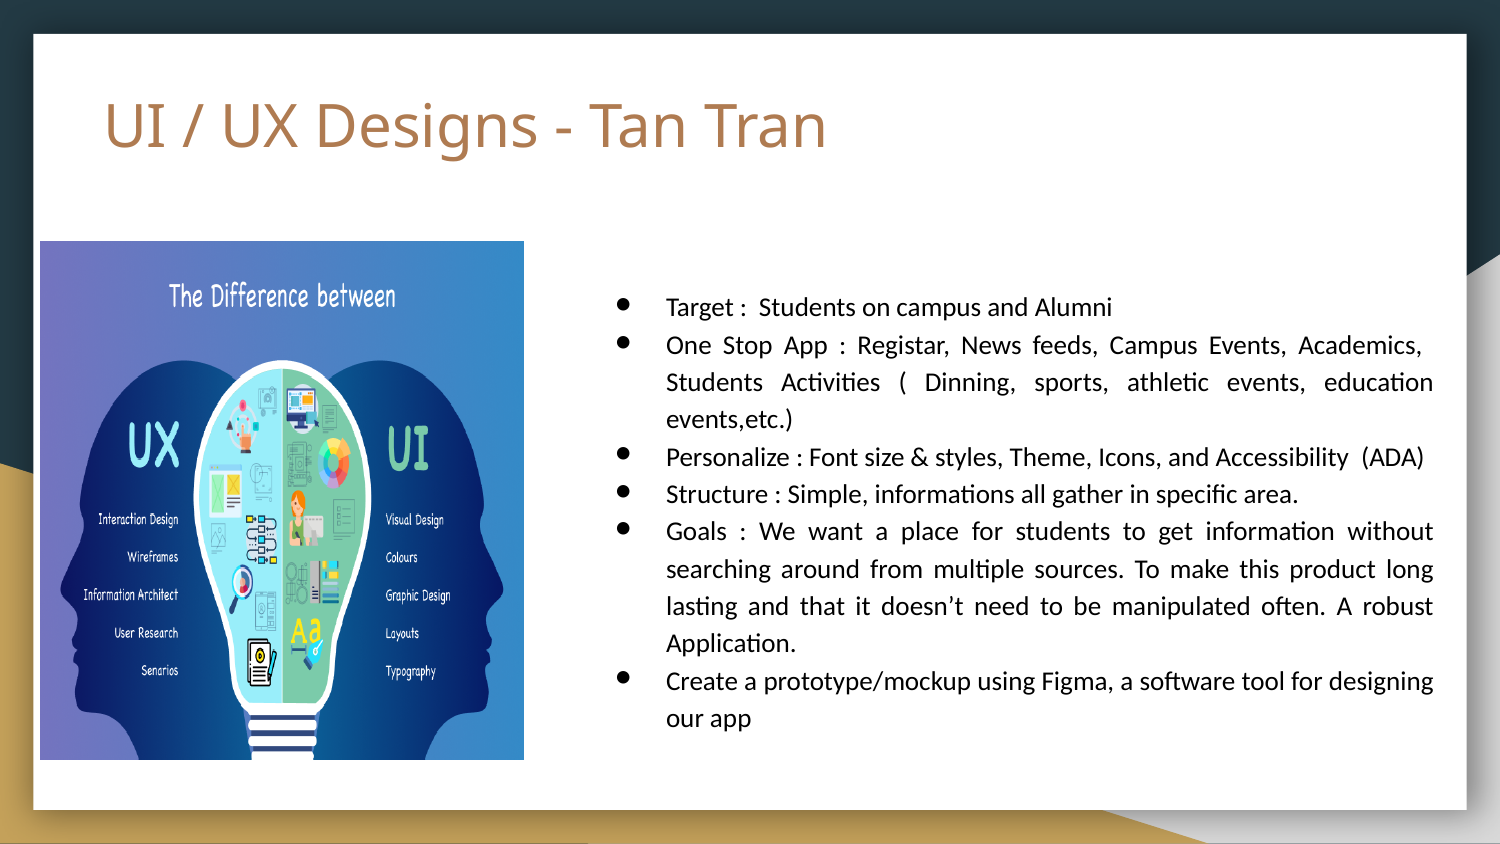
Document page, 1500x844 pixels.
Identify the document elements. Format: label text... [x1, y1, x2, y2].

list Target : Students on campus and Alumni One Stop App : Registar, News feeds, Campus Events, Academics, Students Activities ( Dinning, sports, athletic events, education events,etc.) Personalize : Font size & styles, Theme, Icons, and Accessibility (ADA) Structure : Simple, informations all gather in specific area. Goals : We want a place for students to get information without searching around from multiple sources. To make this product long lasting and that it doesn’t need to be manipulated often. A robust Application. Create a prototype/mockup using Figma, a software tool for designing our app [51, 228, 1449, 789]
picture [40, 241, 524, 760]
title UI / UX Designs - Tan Tran [88, 72, 1320, 175]
